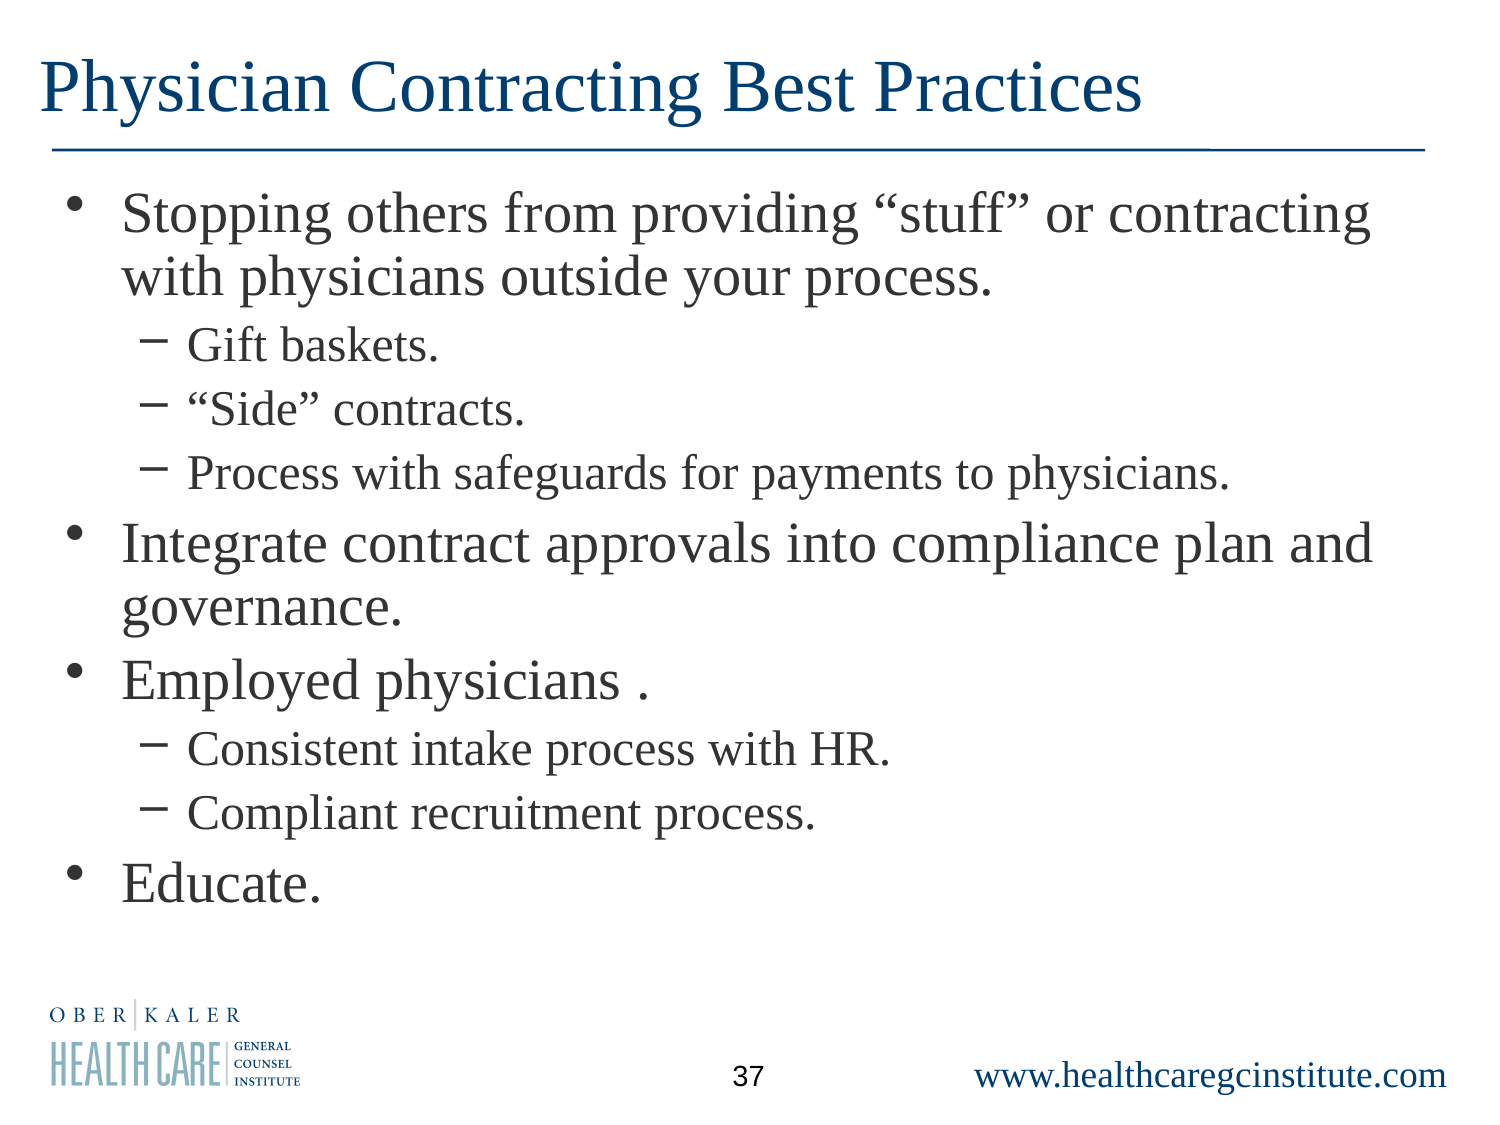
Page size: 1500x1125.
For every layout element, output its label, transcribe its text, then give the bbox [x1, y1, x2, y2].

list Stopping others from providing “stuff” or contracting with physicians outside your process. Gift baskets. “Side” contracts. Process with safeguards for payments to physicians. Integrate contract approvals into compliance plan and governance. Employed physicians . Consistent intake process with HR. Compliant recruitment process. Educate. [49, 174, 1451, 976]
slide_number 37 [692, 1050, 780, 1100]
title Physician Contracting Best Practices [24, 12, 1376, 151]
picture [50, 999, 300, 1086]
